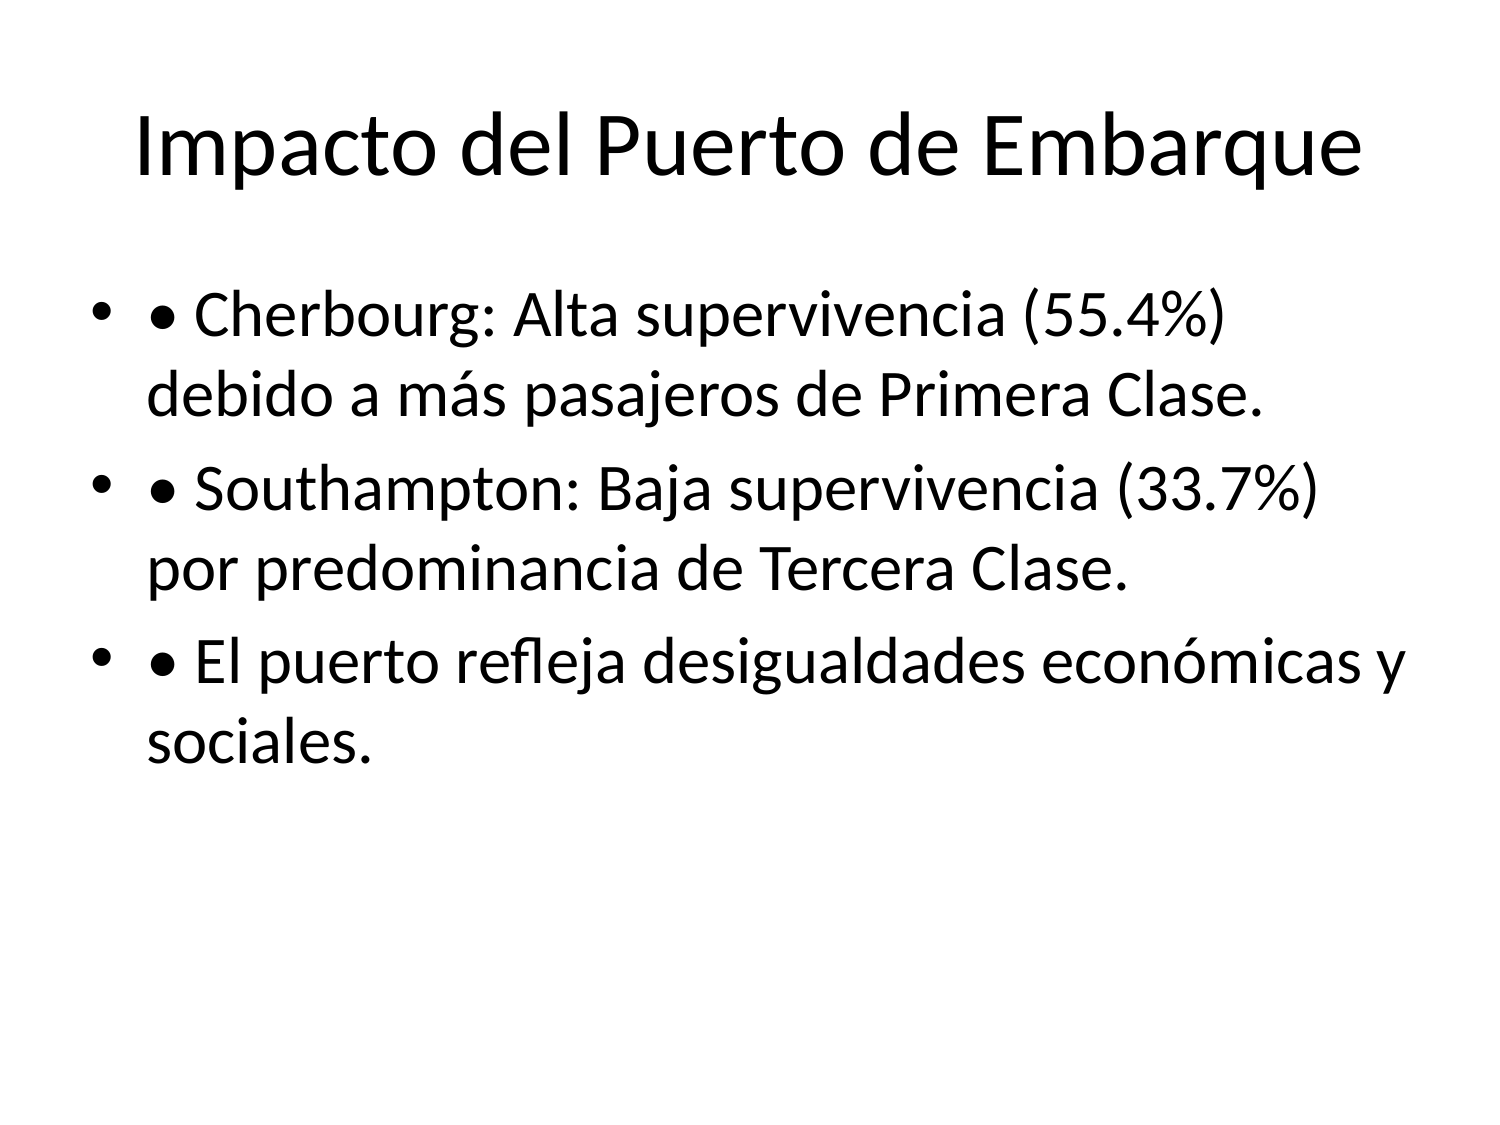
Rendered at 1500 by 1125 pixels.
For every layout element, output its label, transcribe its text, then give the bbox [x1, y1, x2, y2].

list • Cherbourg: Alta supervivencia (55.4%) debido a más pasajeros de Primera Clase. • Southampton: Baja supervivencia (33.7%) por predominancia de Tercera Clase. • El puerto refleja desigualdades económicas y sociales. [75, 262, 1425, 1005]
title Impacto del Puerto de Embarque [75, 45, 1425, 233]
